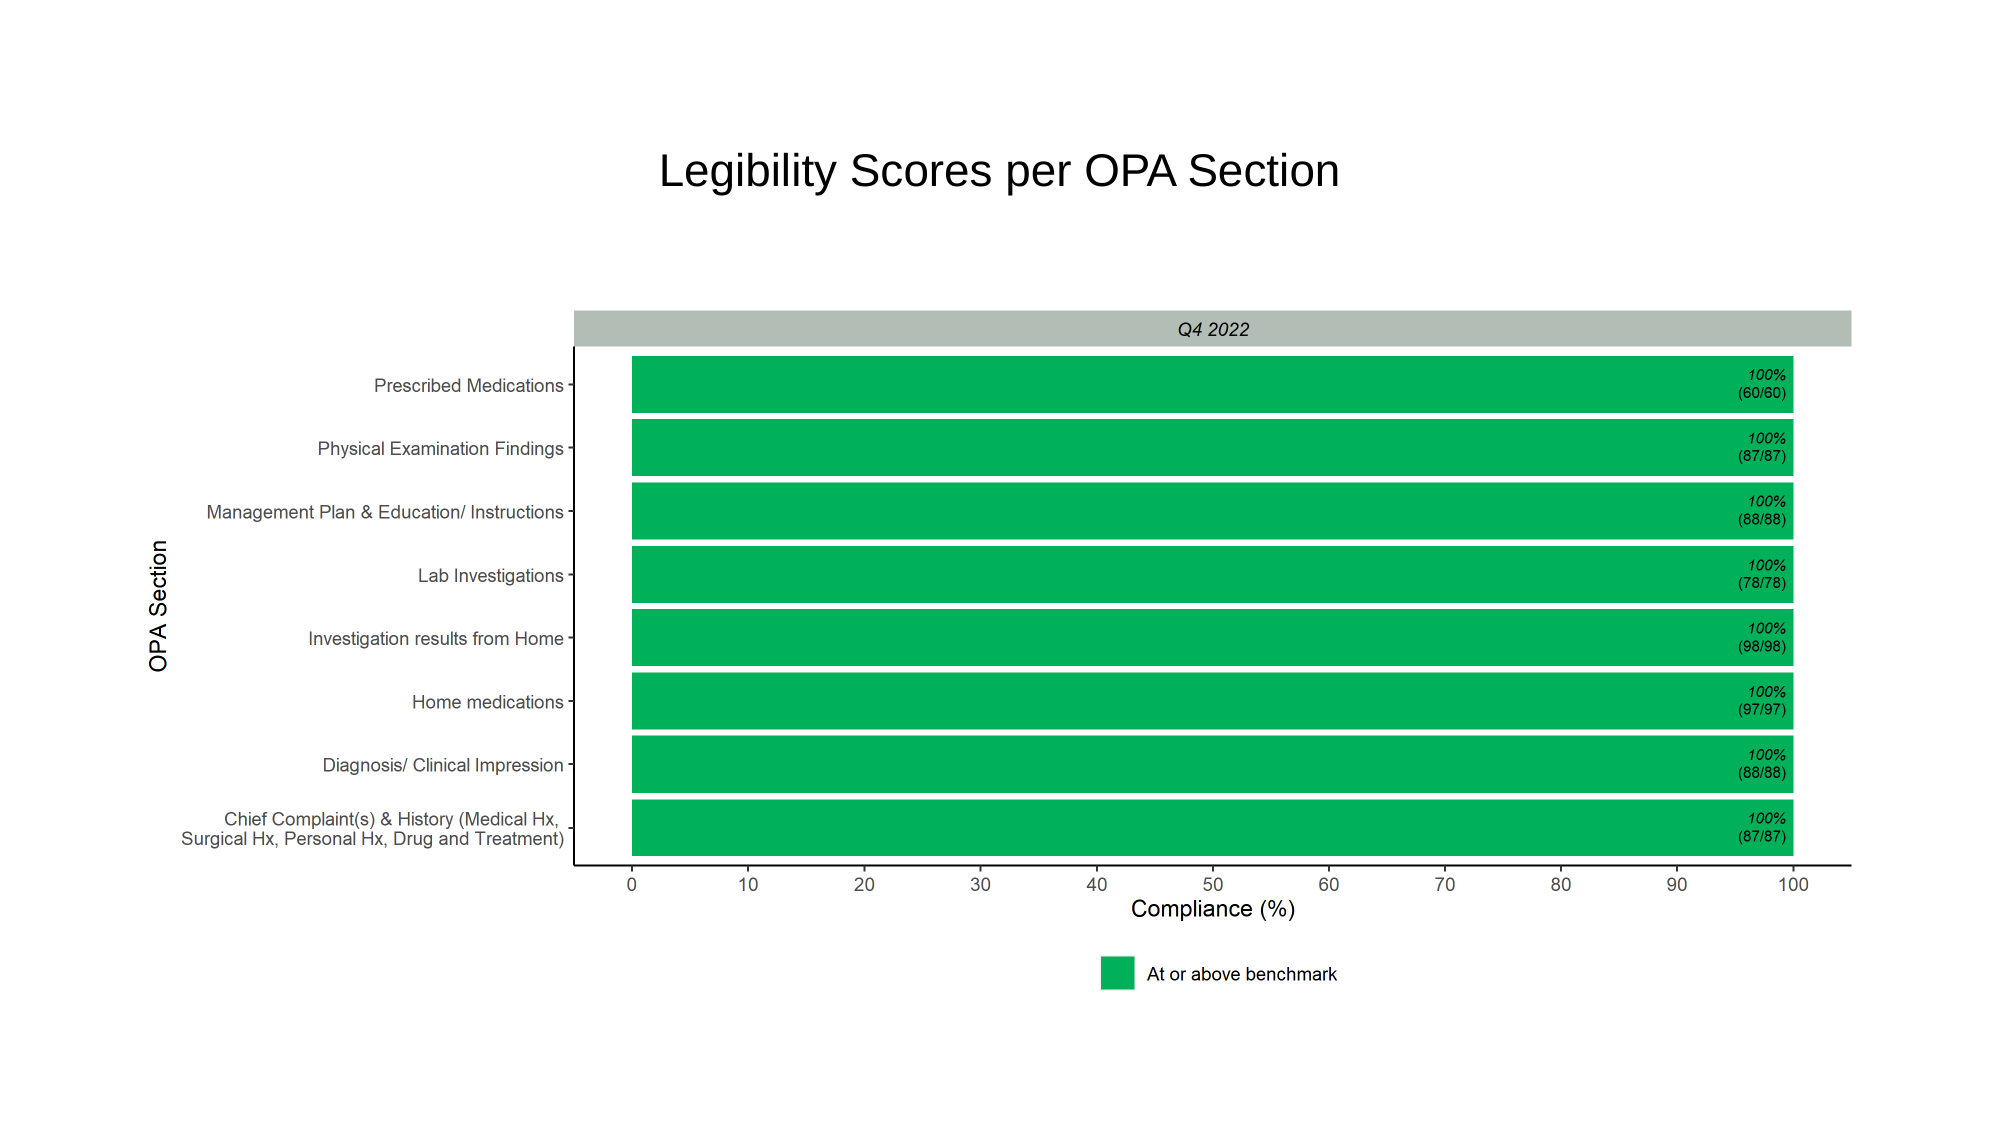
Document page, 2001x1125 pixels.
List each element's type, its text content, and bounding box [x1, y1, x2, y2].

title Legibility Scores per OPA Section [137, 59, 1863, 278]
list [137, 299, 1863, 1014]
